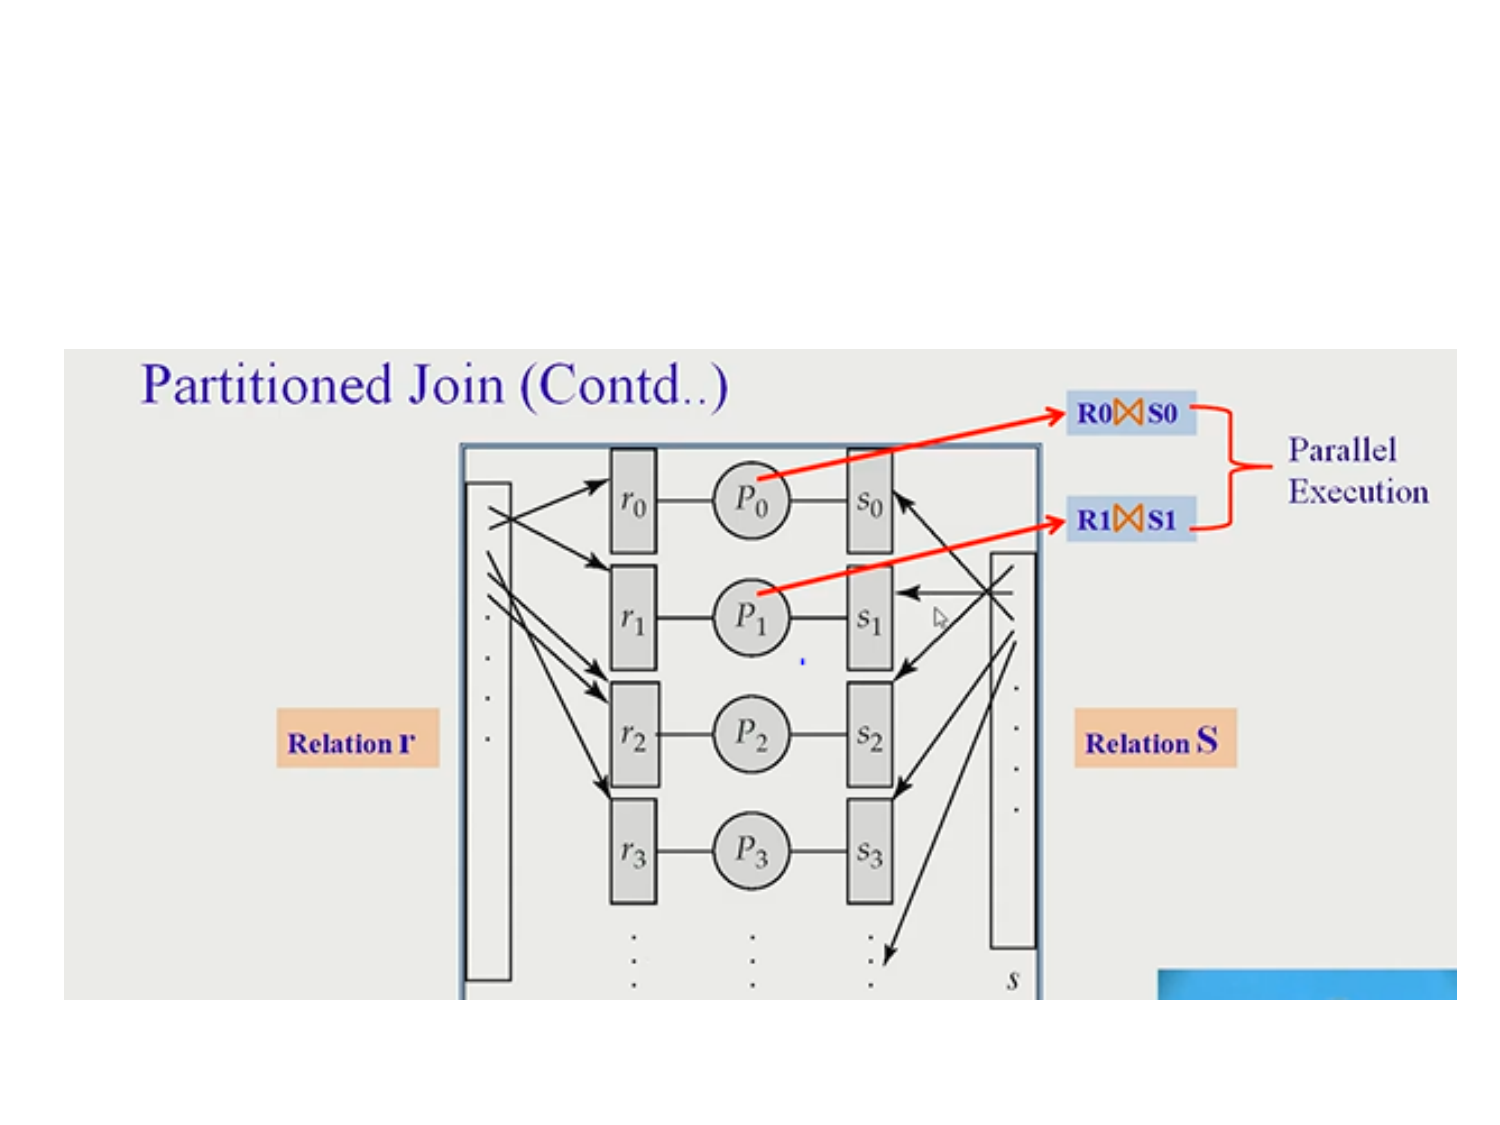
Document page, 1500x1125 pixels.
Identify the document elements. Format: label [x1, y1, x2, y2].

list [64, 349, 1457, 1000]
